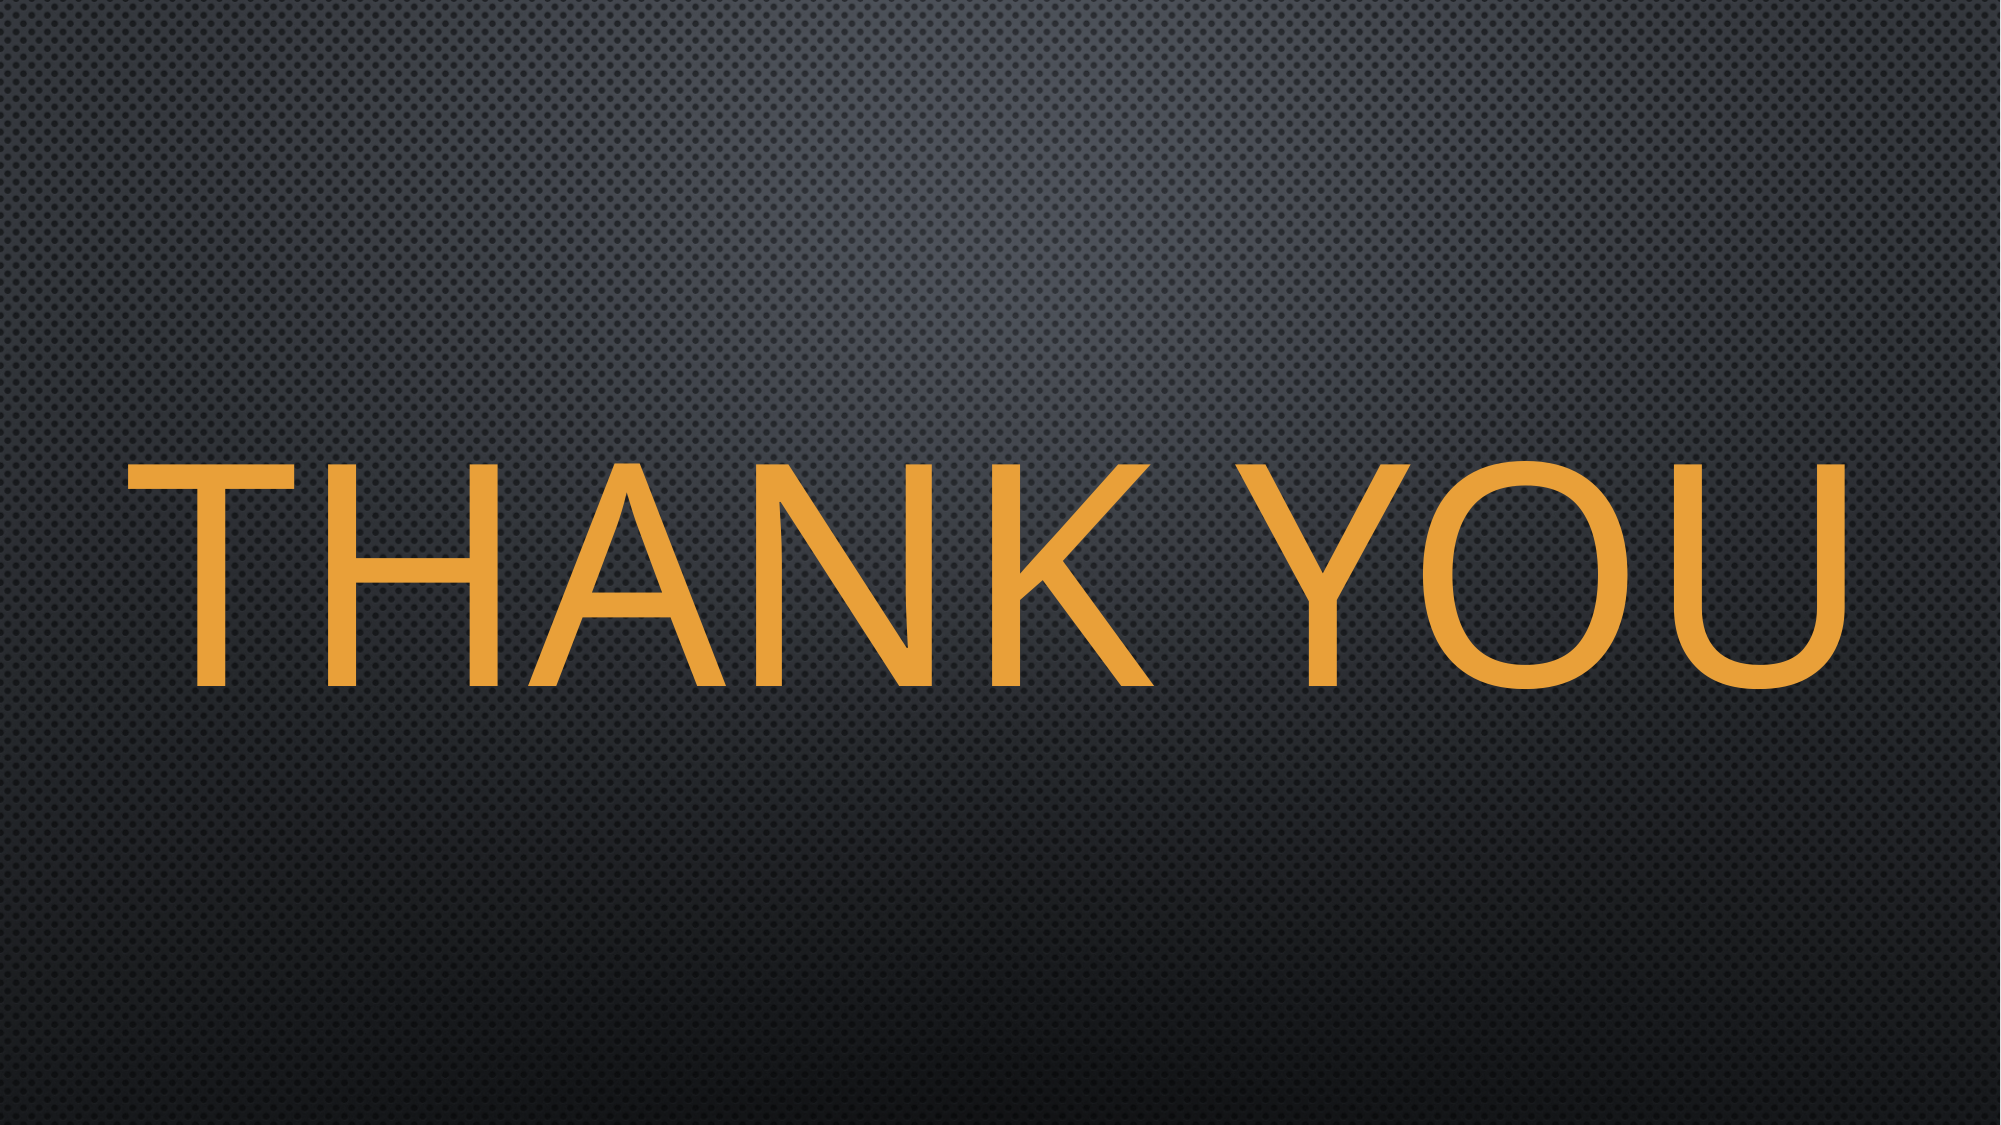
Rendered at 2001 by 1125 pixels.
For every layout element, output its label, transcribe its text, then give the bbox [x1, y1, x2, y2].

title Thank you [0, 234, 2000, 891]
